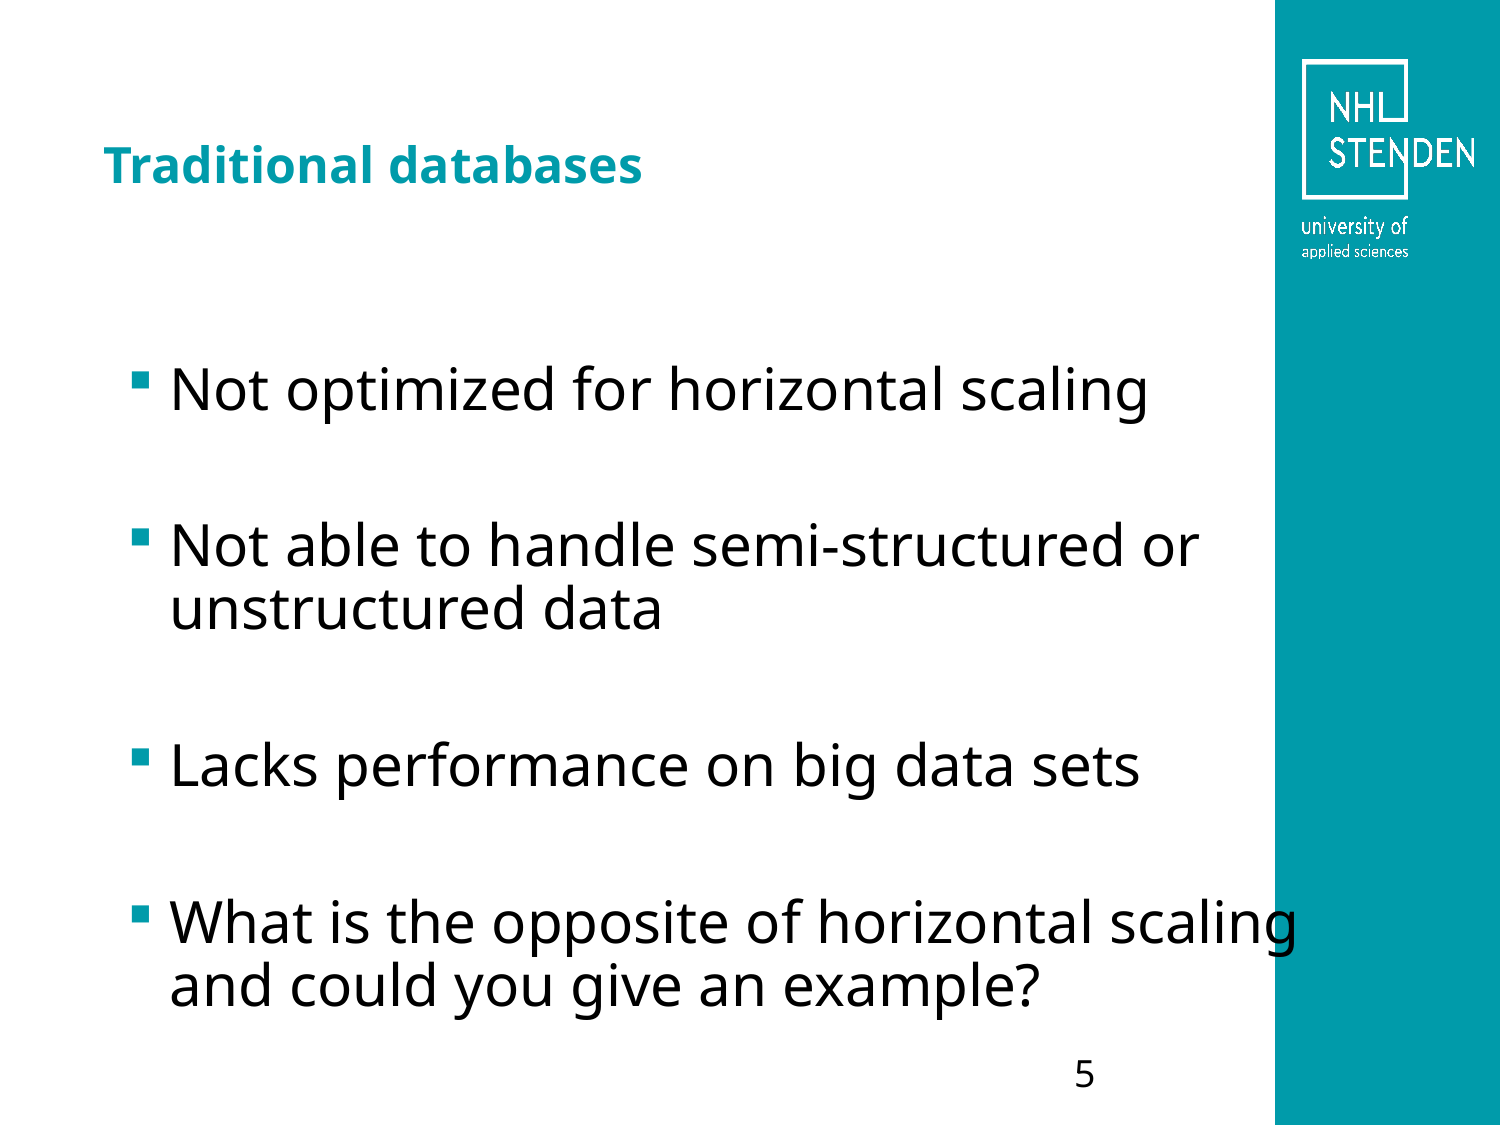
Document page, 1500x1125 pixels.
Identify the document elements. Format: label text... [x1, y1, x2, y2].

picture [1302, 59, 1474, 259]
title Traditional databases [88, 113, 1376, 222]
list Not optimized for horizontal scaling Not able to handle semi-structured or unstructured data Lacks performance on big data sets What is the opposite of horizontal scaling and could you give an example? [112, 352, 1400, 1073]
slide_number 5 [1059, 1042, 1259, 1103]
